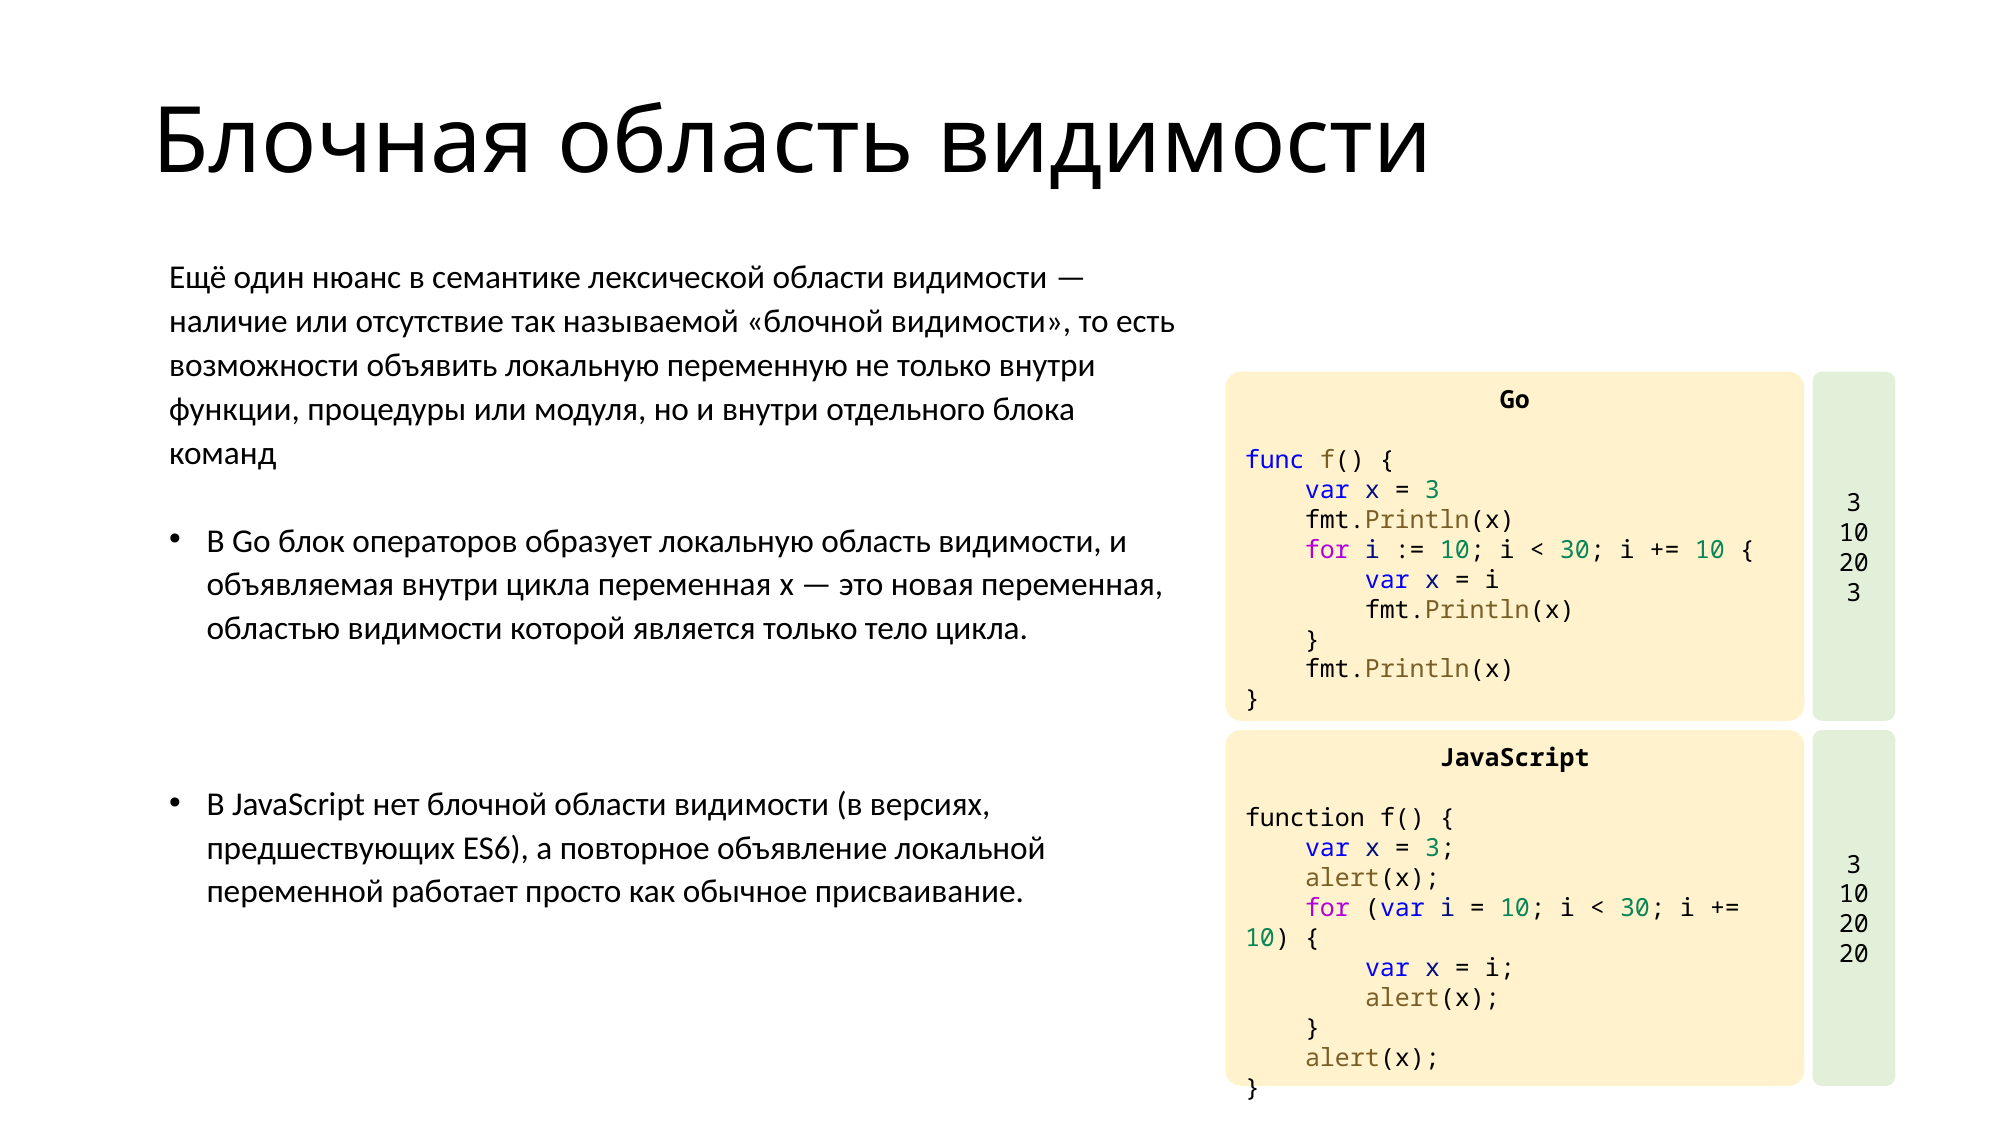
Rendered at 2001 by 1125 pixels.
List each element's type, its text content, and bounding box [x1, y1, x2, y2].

title Блочная область видимости [137, 33, 1863, 252]
text_box 3 10 20 3 [1811, 370, 1897, 722]
text_box JavaScript function f() { var x = 3; alert(x); for (var i = 10; i < 30; i += 10) { var x = i; alert(x); } alert(x); } [1224, 728, 1806, 1088]
text_box Go func f() { var x = 3 fmt.Println(x) for i := 10; i < 30; i += 10 { var x = i fmt.Println(x) } fmt.Println(x) } [1224, 370, 1806, 722]
text_box 3 10 20 20 [1811, 728, 1897, 1088]
list Ещё один нюанс в семантике лексической области видимости — наличие или отсутствие так называемой «блочной видимости», то есть возможности объявить локальную переменную не только внутри функции, процедуры или модуля, но и внутри отдельного блока команд В Go блок операторов образует локальную область видимости, и объявляемая внутри цикла переменная x — это новая переменная, областью видимости которой является только тело цикла. В JavaScript нет блочной области видимости (в версиях, предшествующих ES6), а повторное объявление локальной переменной работает просто как обычное присваивание. [154, 243, 1199, 1067]
